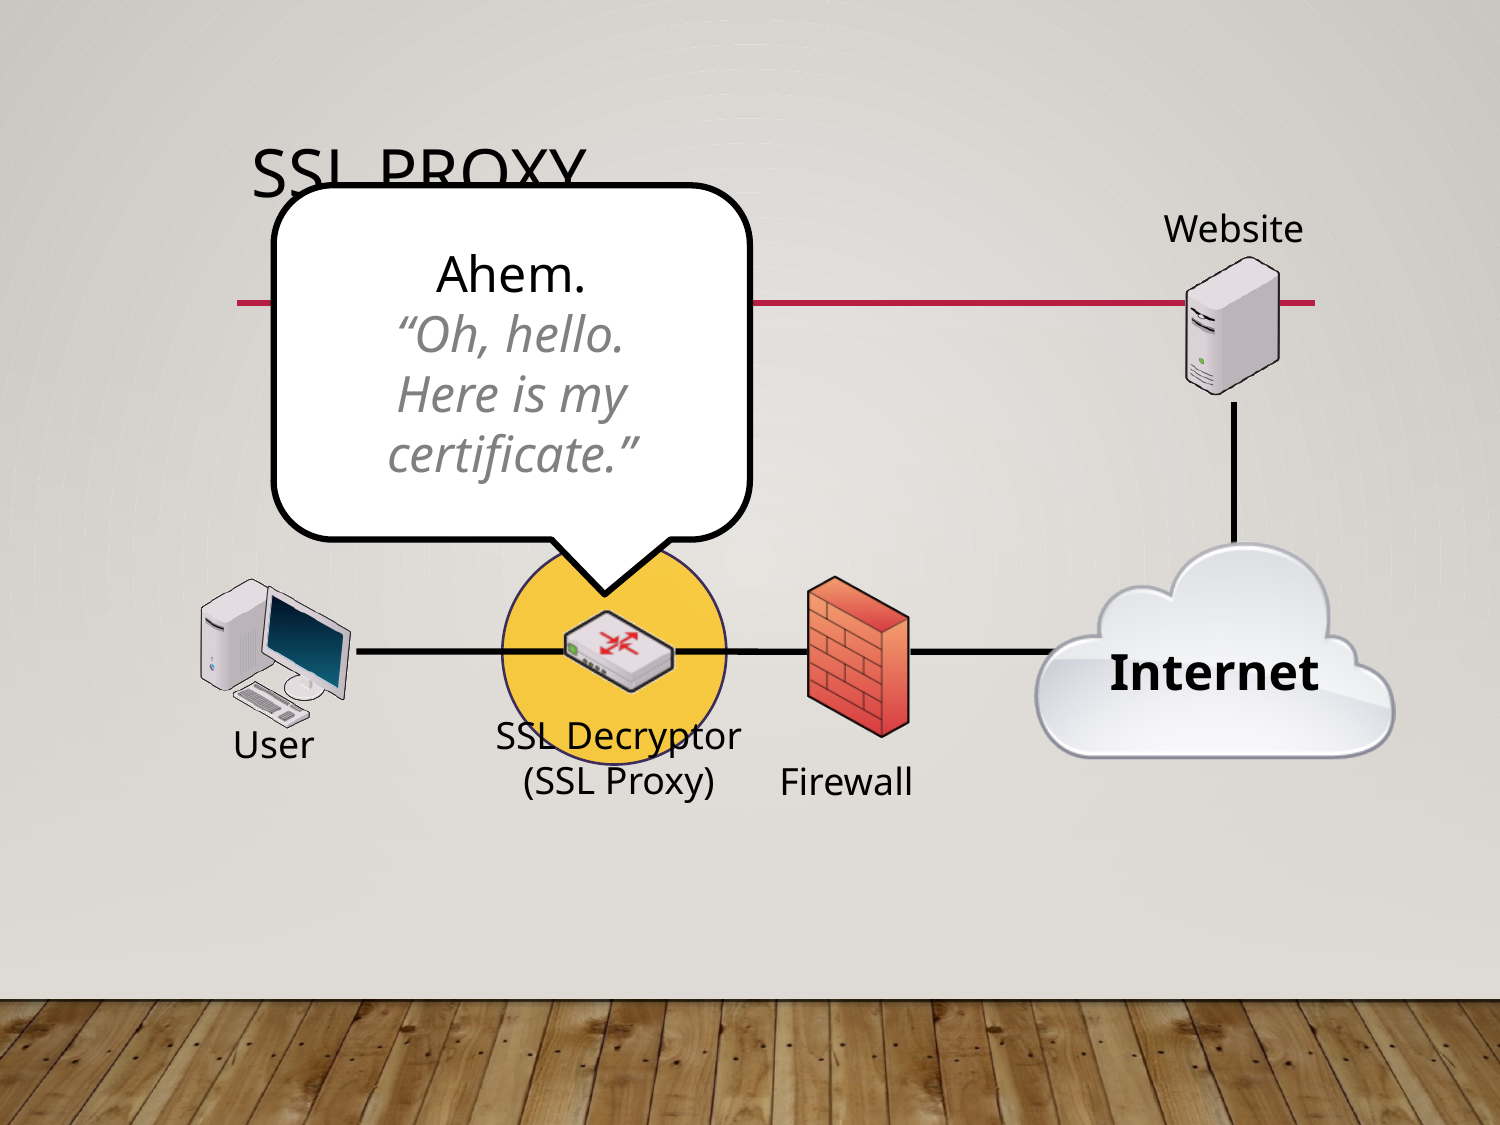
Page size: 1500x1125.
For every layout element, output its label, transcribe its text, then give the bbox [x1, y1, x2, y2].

picture [1168, 251, 1300, 403]
text_box User [217, 731, 330, 774]
text_box [501, 549, 728, 648]
text_box SSL Decryptor (SSL Proxy) [480, 704, 758, 810]
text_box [1034, 470, 1396, 833]
text_box Firewall [764, 750, 929, 810]
picture [556, 604, 682, 699]
title SSL Proxy [236, 131, 1315, 305]
picture [190, 572, 357, 731]
text_box Website [1148, 197, 1320, 258]
picture [787, 559, 925, 745]
picture [0, 999, 1500, 1125]
text_box Ahem. “Oh, hello. Here is my certificate.” [272, 183, 752, 596]
text_box [501, 655, 728, 704]
